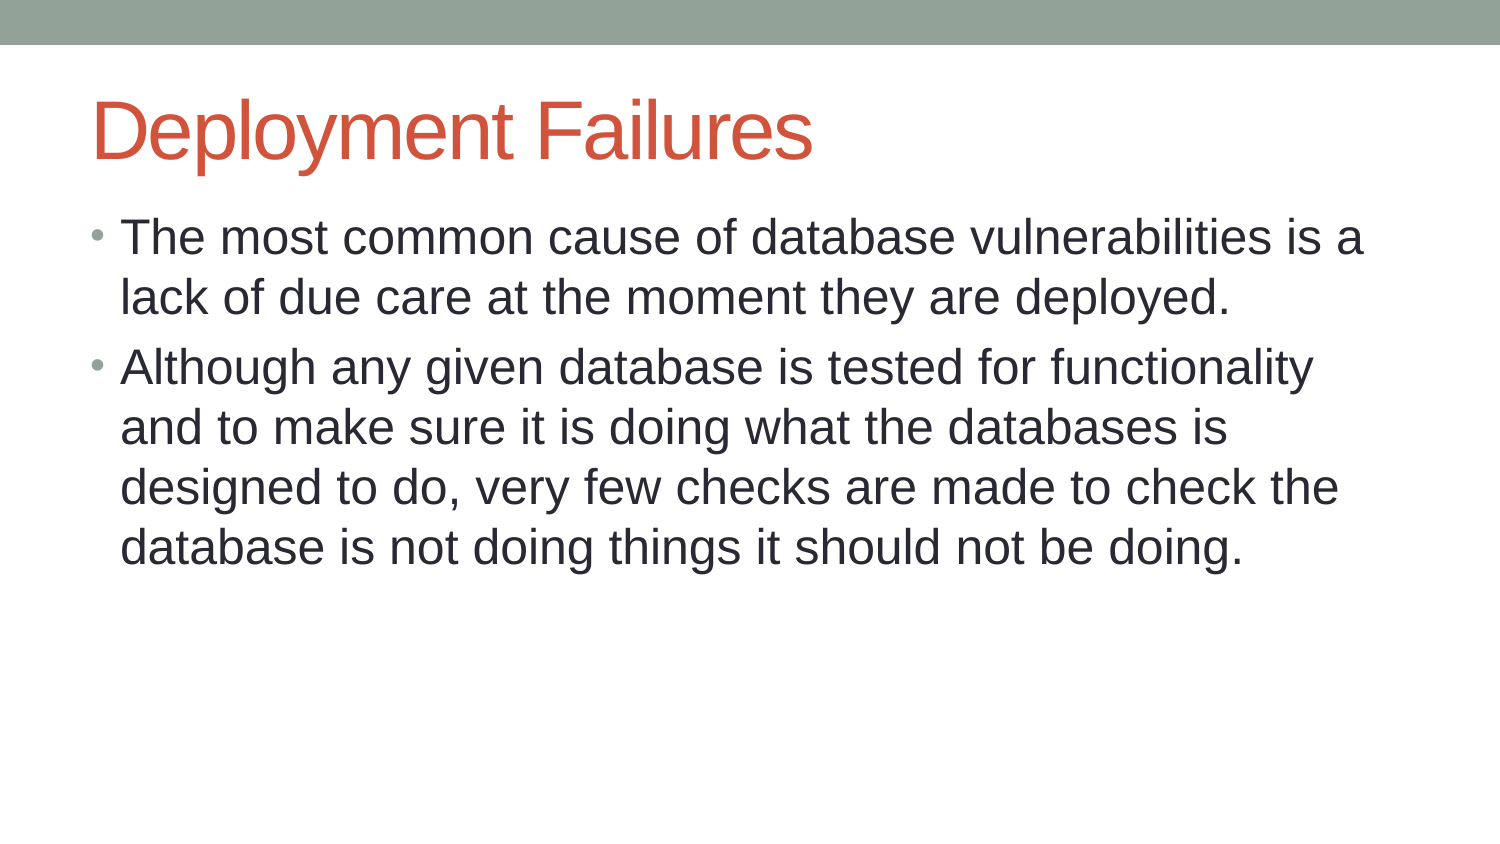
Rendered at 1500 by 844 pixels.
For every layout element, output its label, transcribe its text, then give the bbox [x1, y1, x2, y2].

list The most common cause of database vulnerabilities is a lack of due care at the moment they are deployed. Although any given database is tested for functionality and to make sure it is doing what the databases is designed to do, very few checks are made to check the database is not doing things it should not be doing. [75, 196, 1425, 797]
title Deployment Failures [75, 65, 1425, 188]
